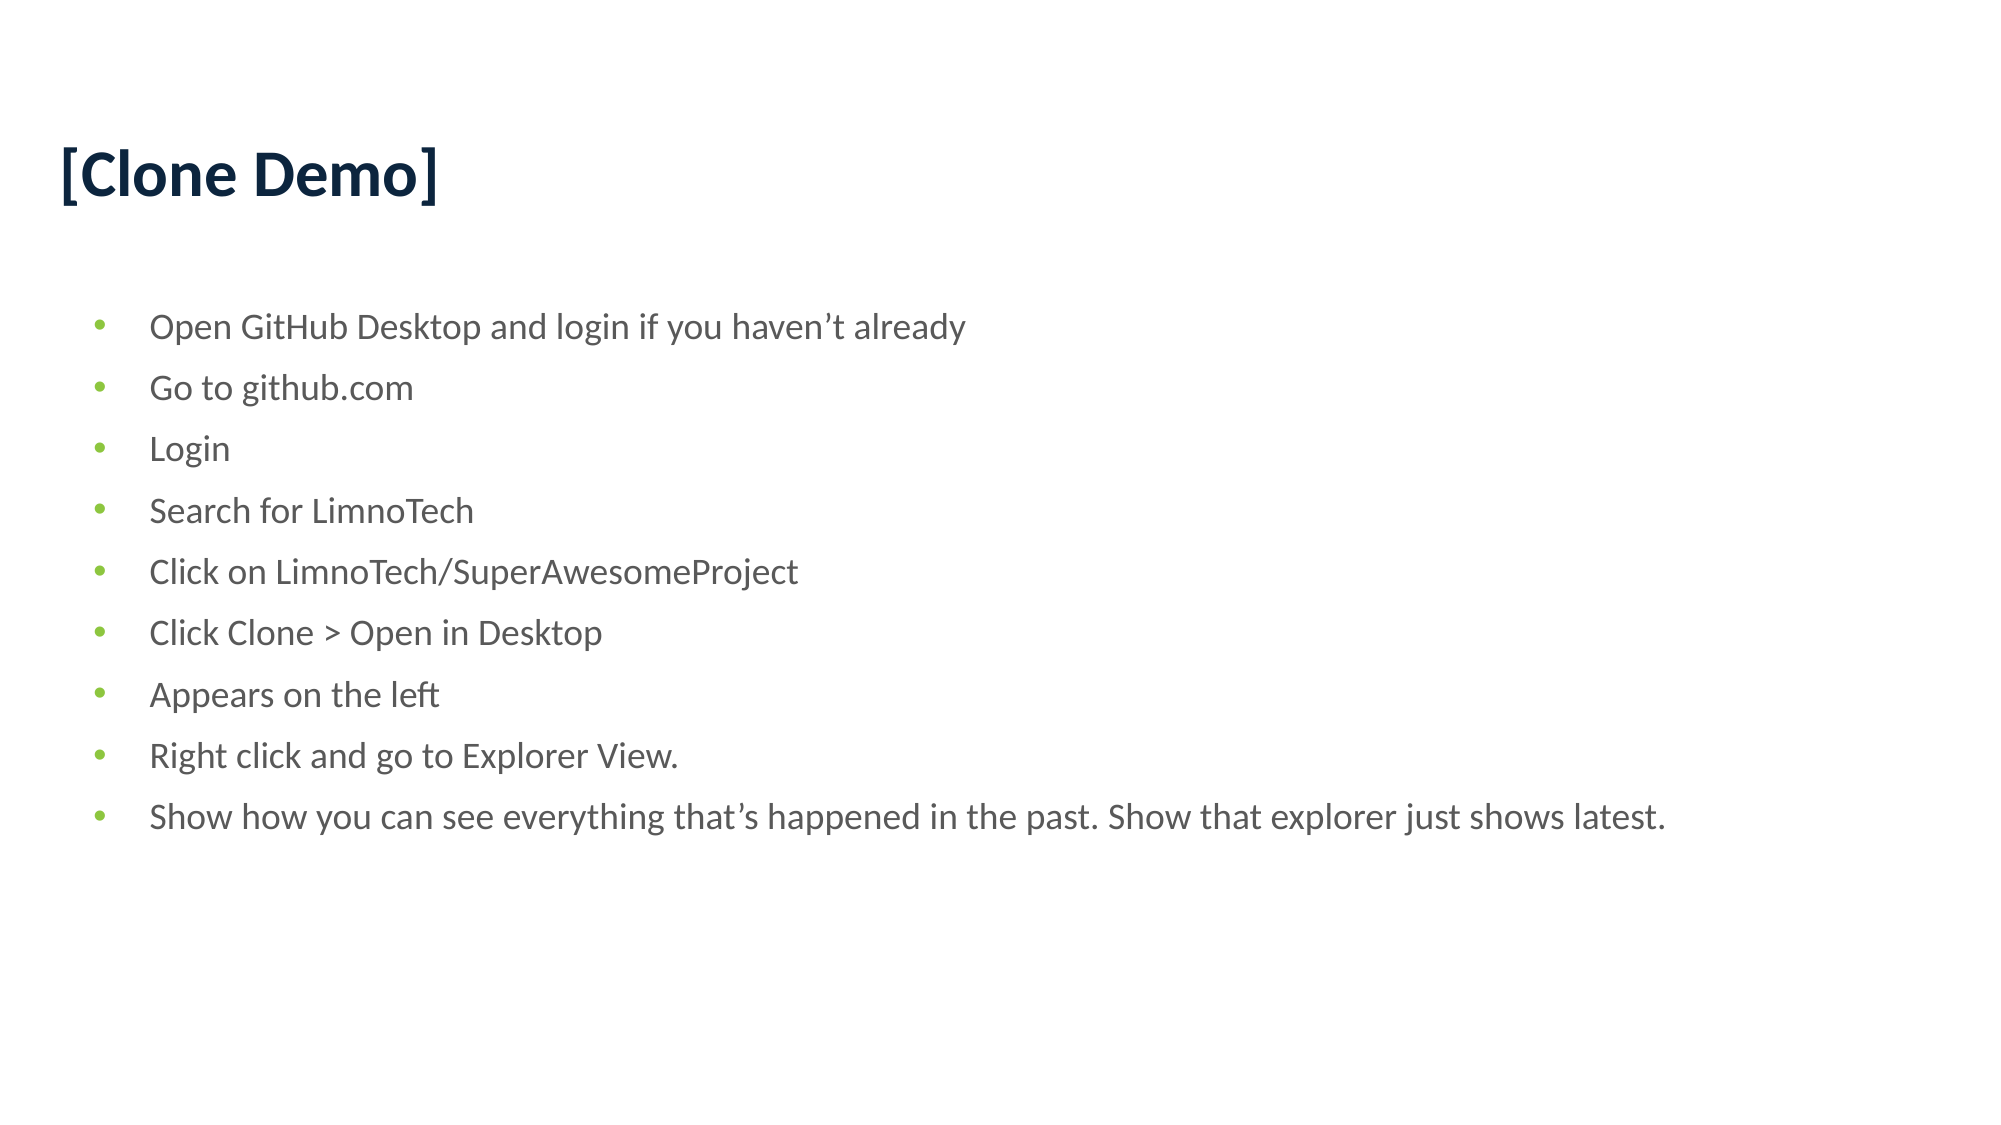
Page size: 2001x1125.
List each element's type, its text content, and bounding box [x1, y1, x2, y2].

list Open GitHub Desktop and login if you haven’t already Go to github.com Login Search for LimnoTech Click on LimnoTech/SuperAwesomeProject Click Clone > Open in Desktop Appears on the left Right click and go to Explorer View. Show how you can see everything that’s happened in the past. Show that explorer just shows latest. [59, 299, 1941, 1014]
title [Clone Demo] [59, 59, 1941, 211]
